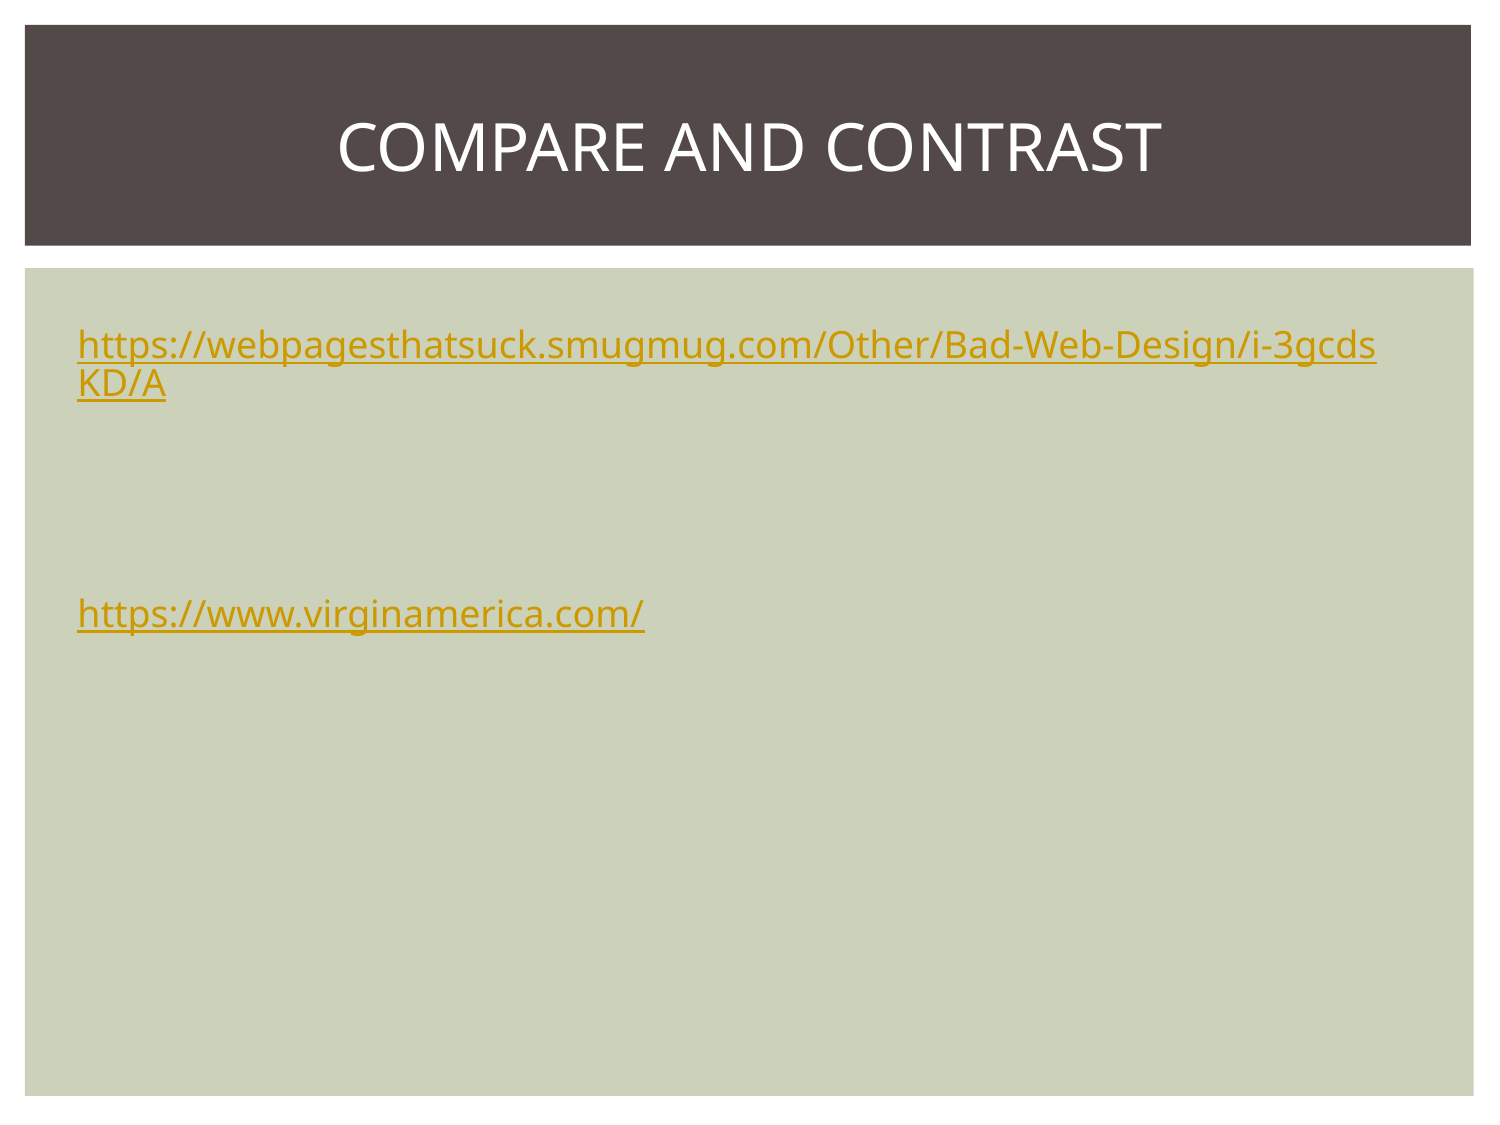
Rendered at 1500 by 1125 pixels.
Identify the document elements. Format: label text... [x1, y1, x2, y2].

title COMPARE AND CONTRAST [62, 58, 1438, 232]
text_box https://webpagesthatsuck.smugmug.com/Other/Bad-Web-Design/i-3gcdsKD/A https://www.virginamerica.com/ [62, 313, 1394, 693]
